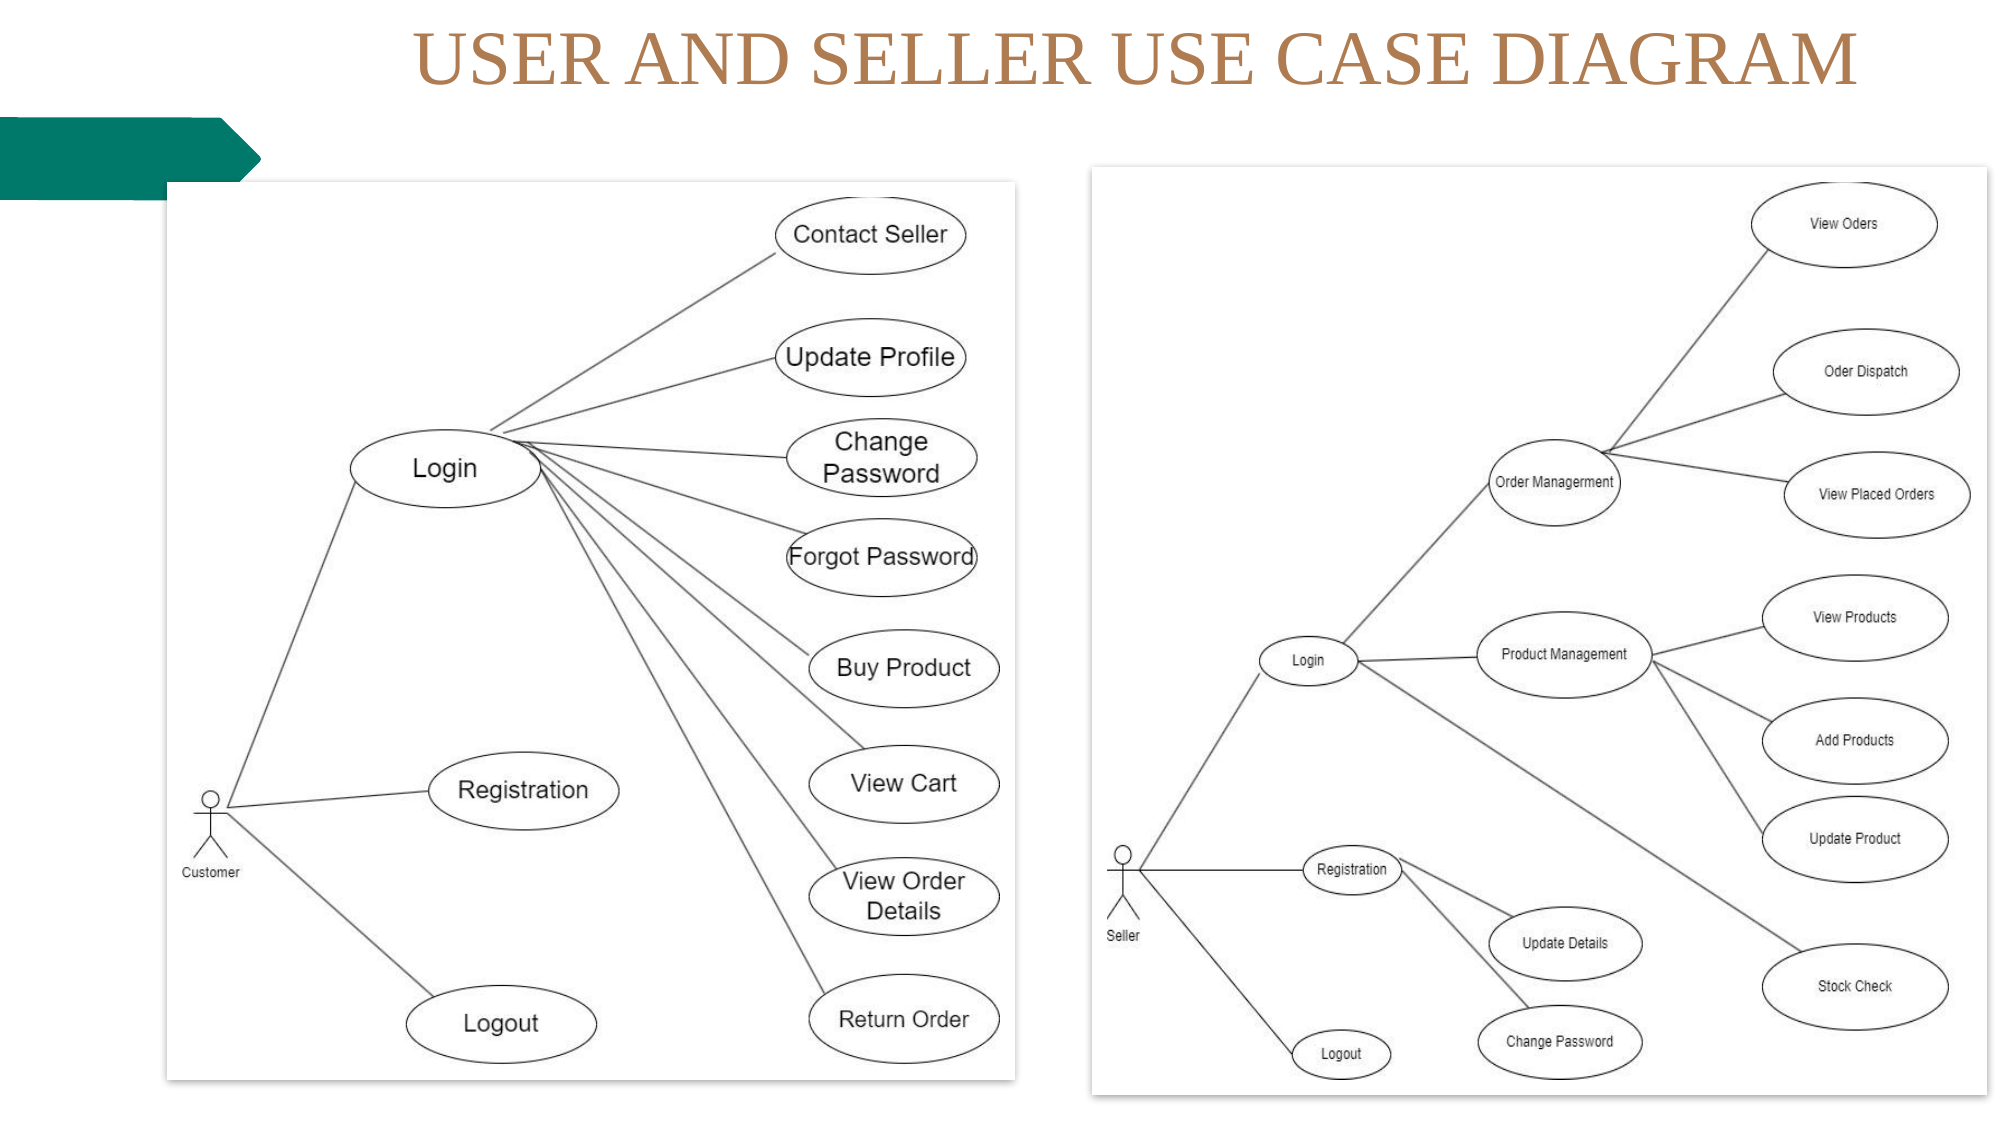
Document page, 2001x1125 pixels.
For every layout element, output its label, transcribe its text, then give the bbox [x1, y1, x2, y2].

title USER AND SELLER USE CASE DIAGRAM [315, 0, 1958, 211]
picture [1106, 181, 1973, 1081]
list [181, 196, 1001, 1066]
